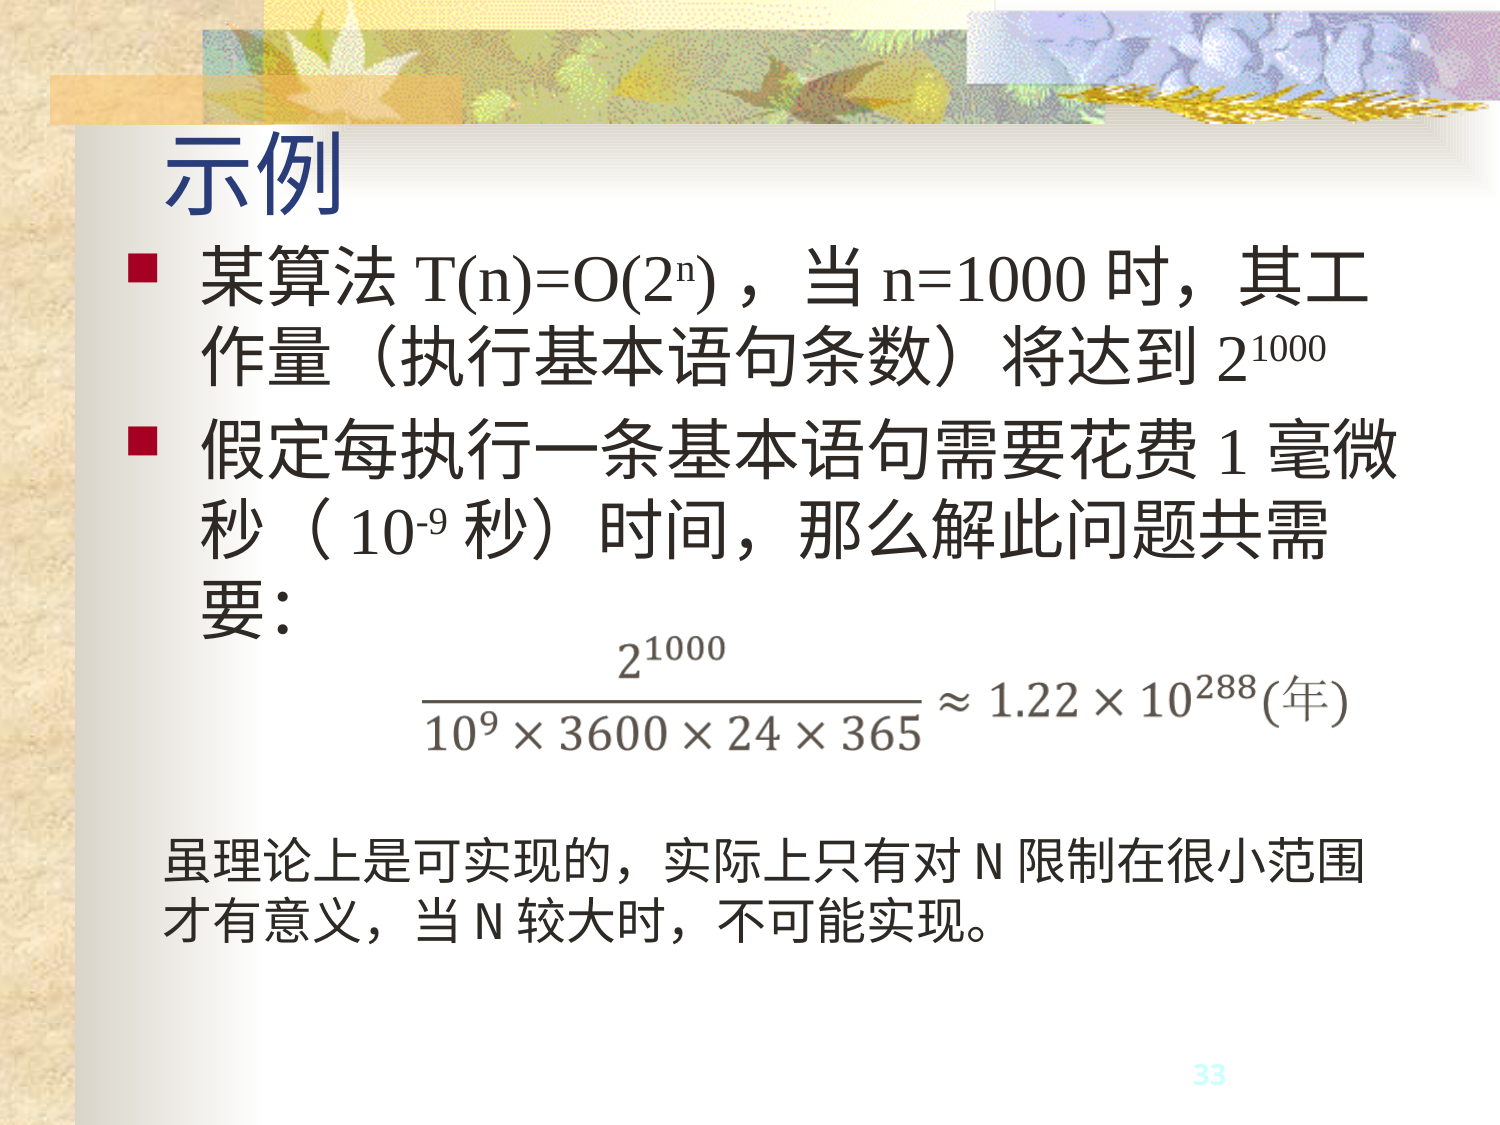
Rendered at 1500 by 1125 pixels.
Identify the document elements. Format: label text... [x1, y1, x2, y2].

title 示例 [147, 78, 1426, 227]
text_box 虽理论上是可实现的，实际上只有对N限制在很小范围才有意义，当N较大时，不可能实现。 [147, 822, 1424, 958]
slide_number 33 [1178, 1049, 1491, 1125]
text_box [348, 621, 1424, 759]
picture [0, 0, 1500, 1125]
list 某算法T(n)=O(2n)，当n=1000时，其工作量（执行基本语句条数）将达到21000 假定每执行一条基本语句需要花费1毫微秒（10-9秒）时间，那么解此问题共需要： [109, 227, 1449, 575]
